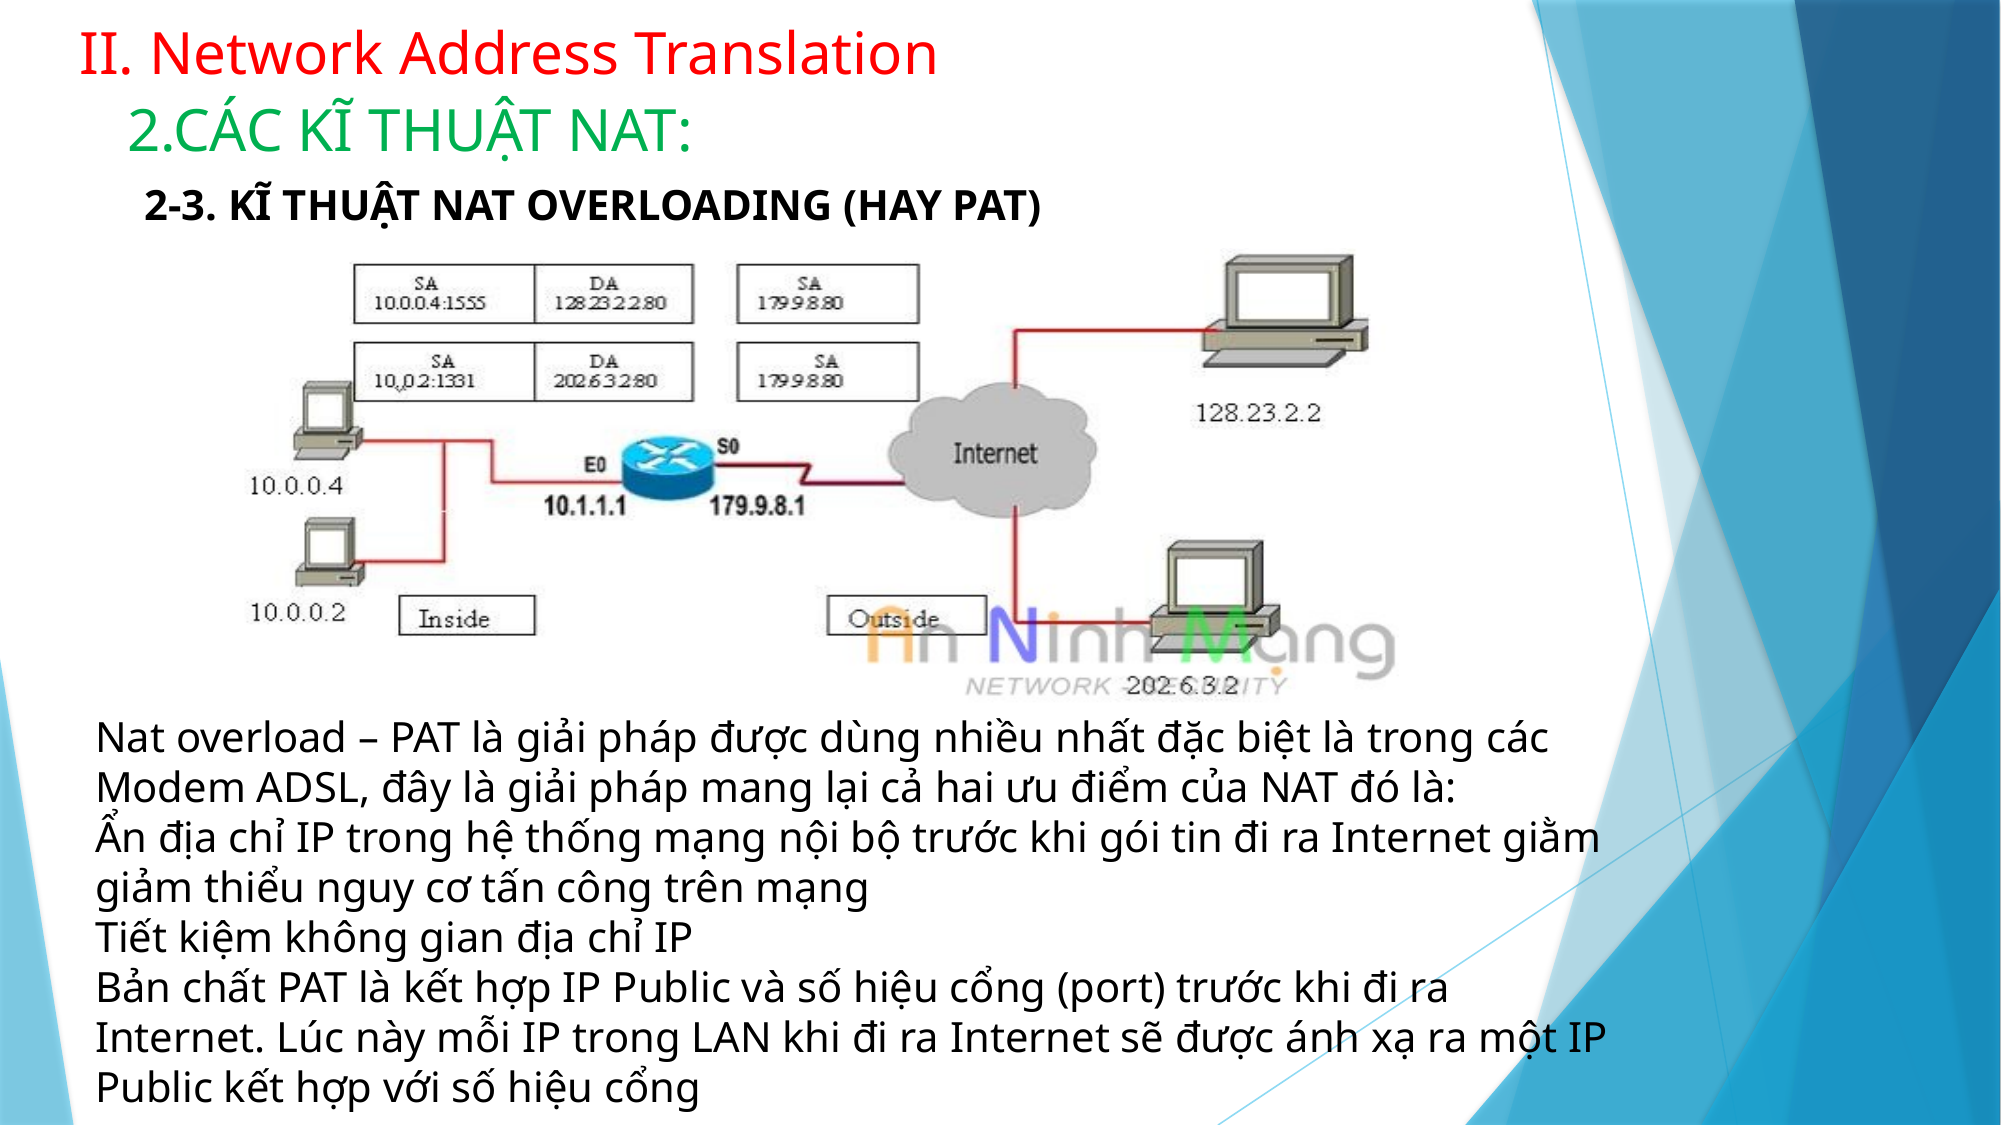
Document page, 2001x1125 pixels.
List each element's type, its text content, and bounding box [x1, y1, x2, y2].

text_box 2-3. KĨ THUẬT NAT OVERLOADING (HAY PAT) [64, 171, 1561, 237]
picture [214, 247, 1400, 704]
text_box Nat overload – PAT là giải pháp được dùng nhiều nhất đặc biệt là trong các Modem ADSL, đây là giải pháp mang lại cả hai ưu điểm của NAT đó là: Ẩn địa chỉ IP trong hệ thống mạng nội bộ trước khi gói tin đi ra Internet giằm giảm thiểu nguy cơ tấn công trên mạng Tiết kiệm không gian địa chỉ IP Bản chất PAT là kết hợp IP Public và số hiệu cổng (port) trước khi đi ra Internet. Lúc này mỗi IP trong LAN khi đi ra Internet sẽ được ánh xạ ra một IP Public kết hợp với số hiệu cổng [80, 703, 1627, 1125]
text_box 2.CÁC KĨ THUẬT NAT: [112, 85, 1776, 171]
text_box II. Network Address Translation [64, 9, 1823, 94]
